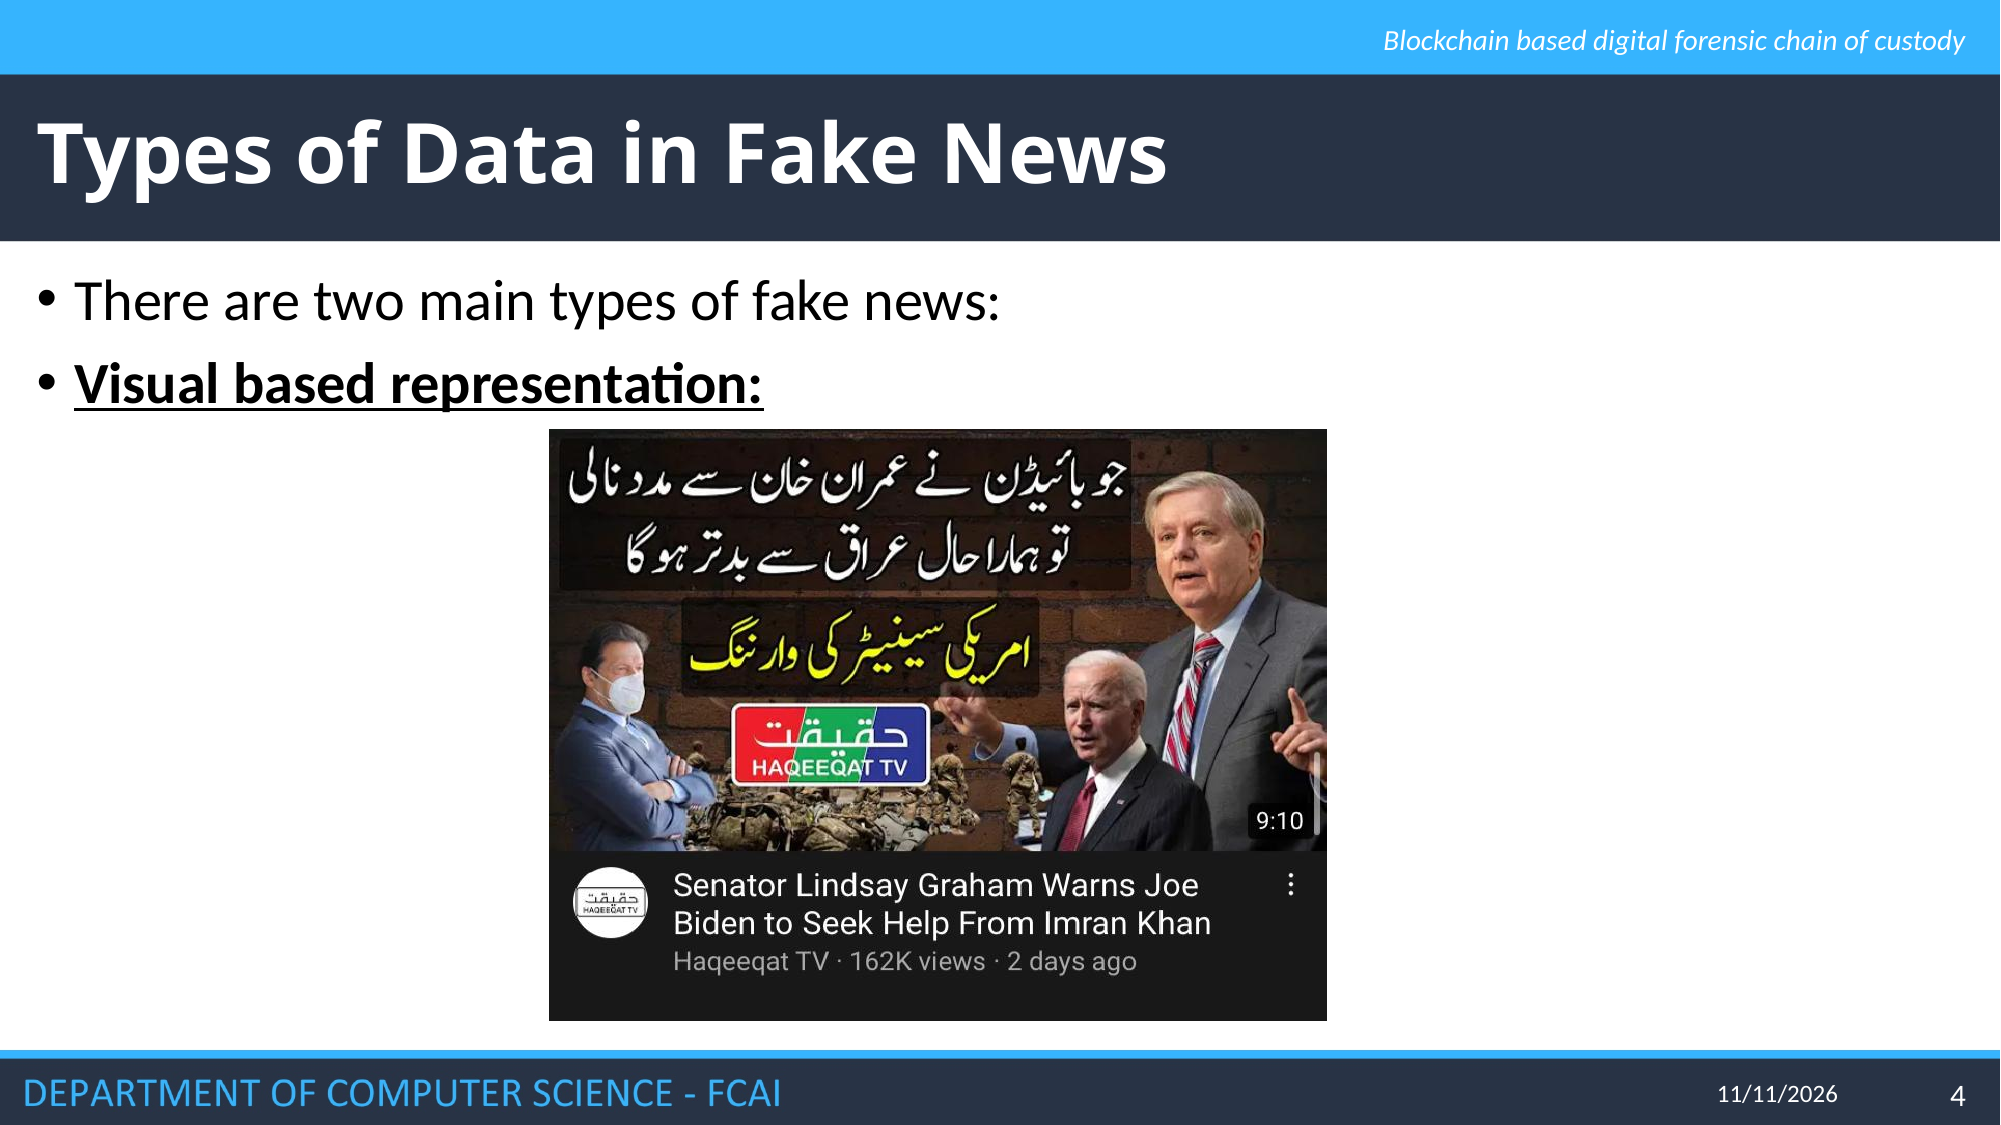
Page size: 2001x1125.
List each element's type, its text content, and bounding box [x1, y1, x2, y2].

list There are two main types of fake news: Visual based representation: [21, 262, 1981, 1021]
footer Blockchain based digital forensic chain of custody [21, 8, 1981, 69]
picture [0, 0, 2000, 1125]
title Types of Data in Fake News [21, 81, 1981, 232]
slide_number 4 [1871, 1063, 1981, 1124]
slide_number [1684, 1062, 1872, 1123]
